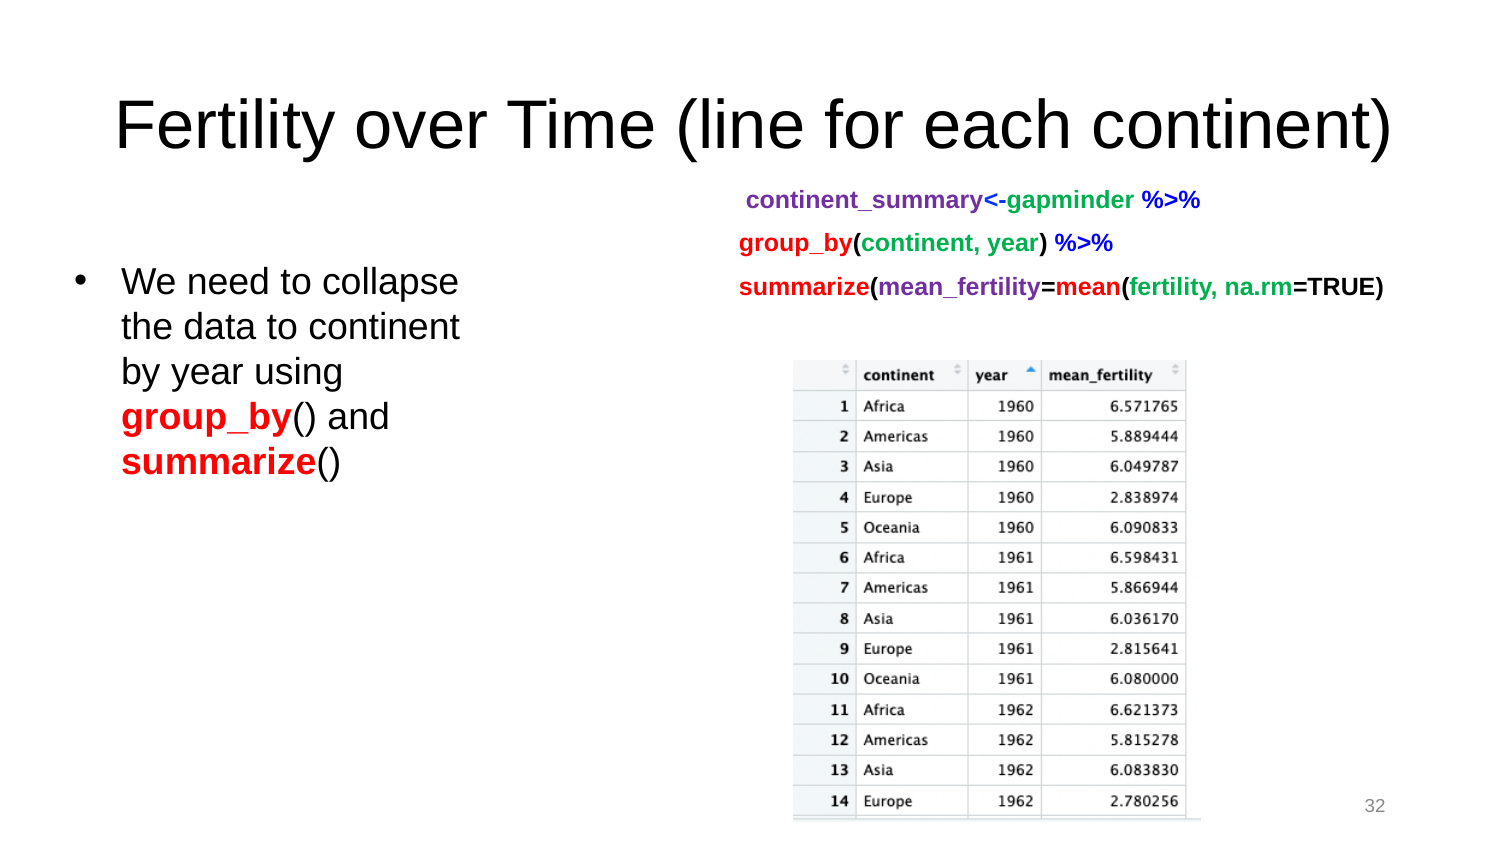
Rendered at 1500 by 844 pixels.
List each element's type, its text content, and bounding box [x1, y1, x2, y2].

list continent_summary<-gapminder %>% group_by(continent, year) %>% summarize(mean_fertility=mean(fertility, na.rm=TRUE) [712, 175, 1473, 592]
slide_number 32 [1201, 782, 1397, 827]
text_box We need to collapse the data to continent by year using group_by() and summarize() [59, 249, 500, 490]
picture [793, 360, 1201, 822]
title Fertility over Time (line for each continent) [103, 44, 1473, 208]
